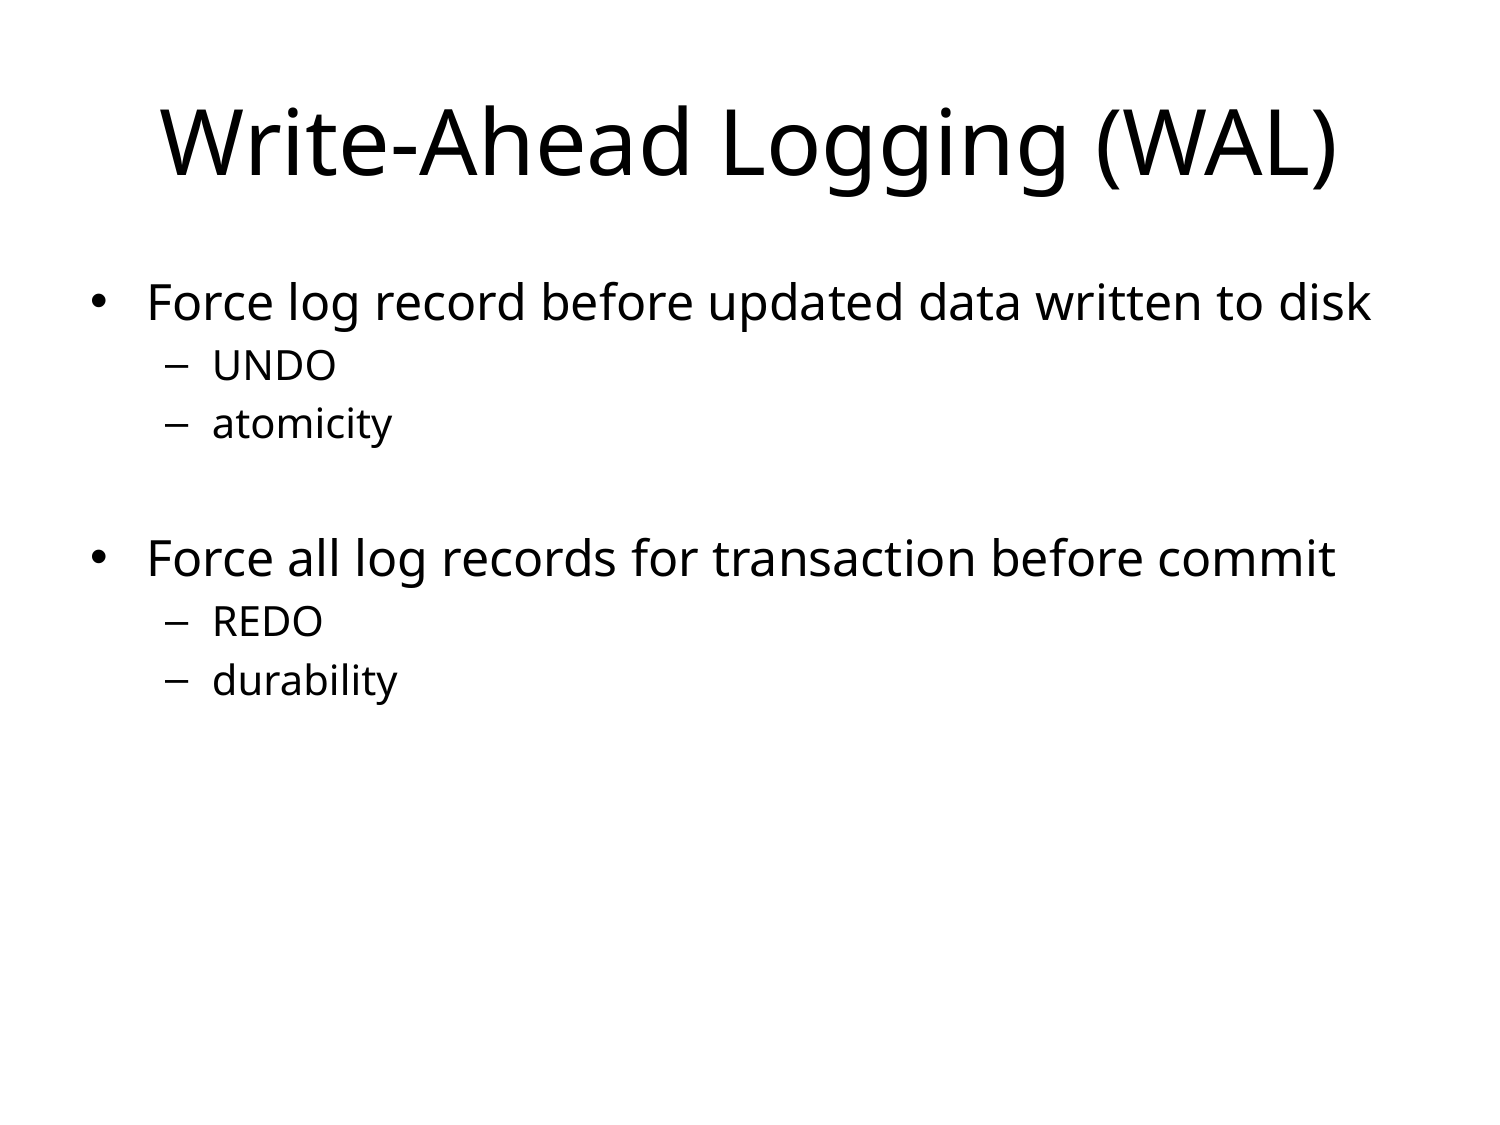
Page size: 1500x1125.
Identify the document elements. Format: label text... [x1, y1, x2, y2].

list Force log record before updated data written to disk UNDO atomicity Force all log records for transaction before commit REDO durability [75, 262, 1425, 1095]
title Write-Ahead Logging (WAL) [75, 45, 1425, 233]
